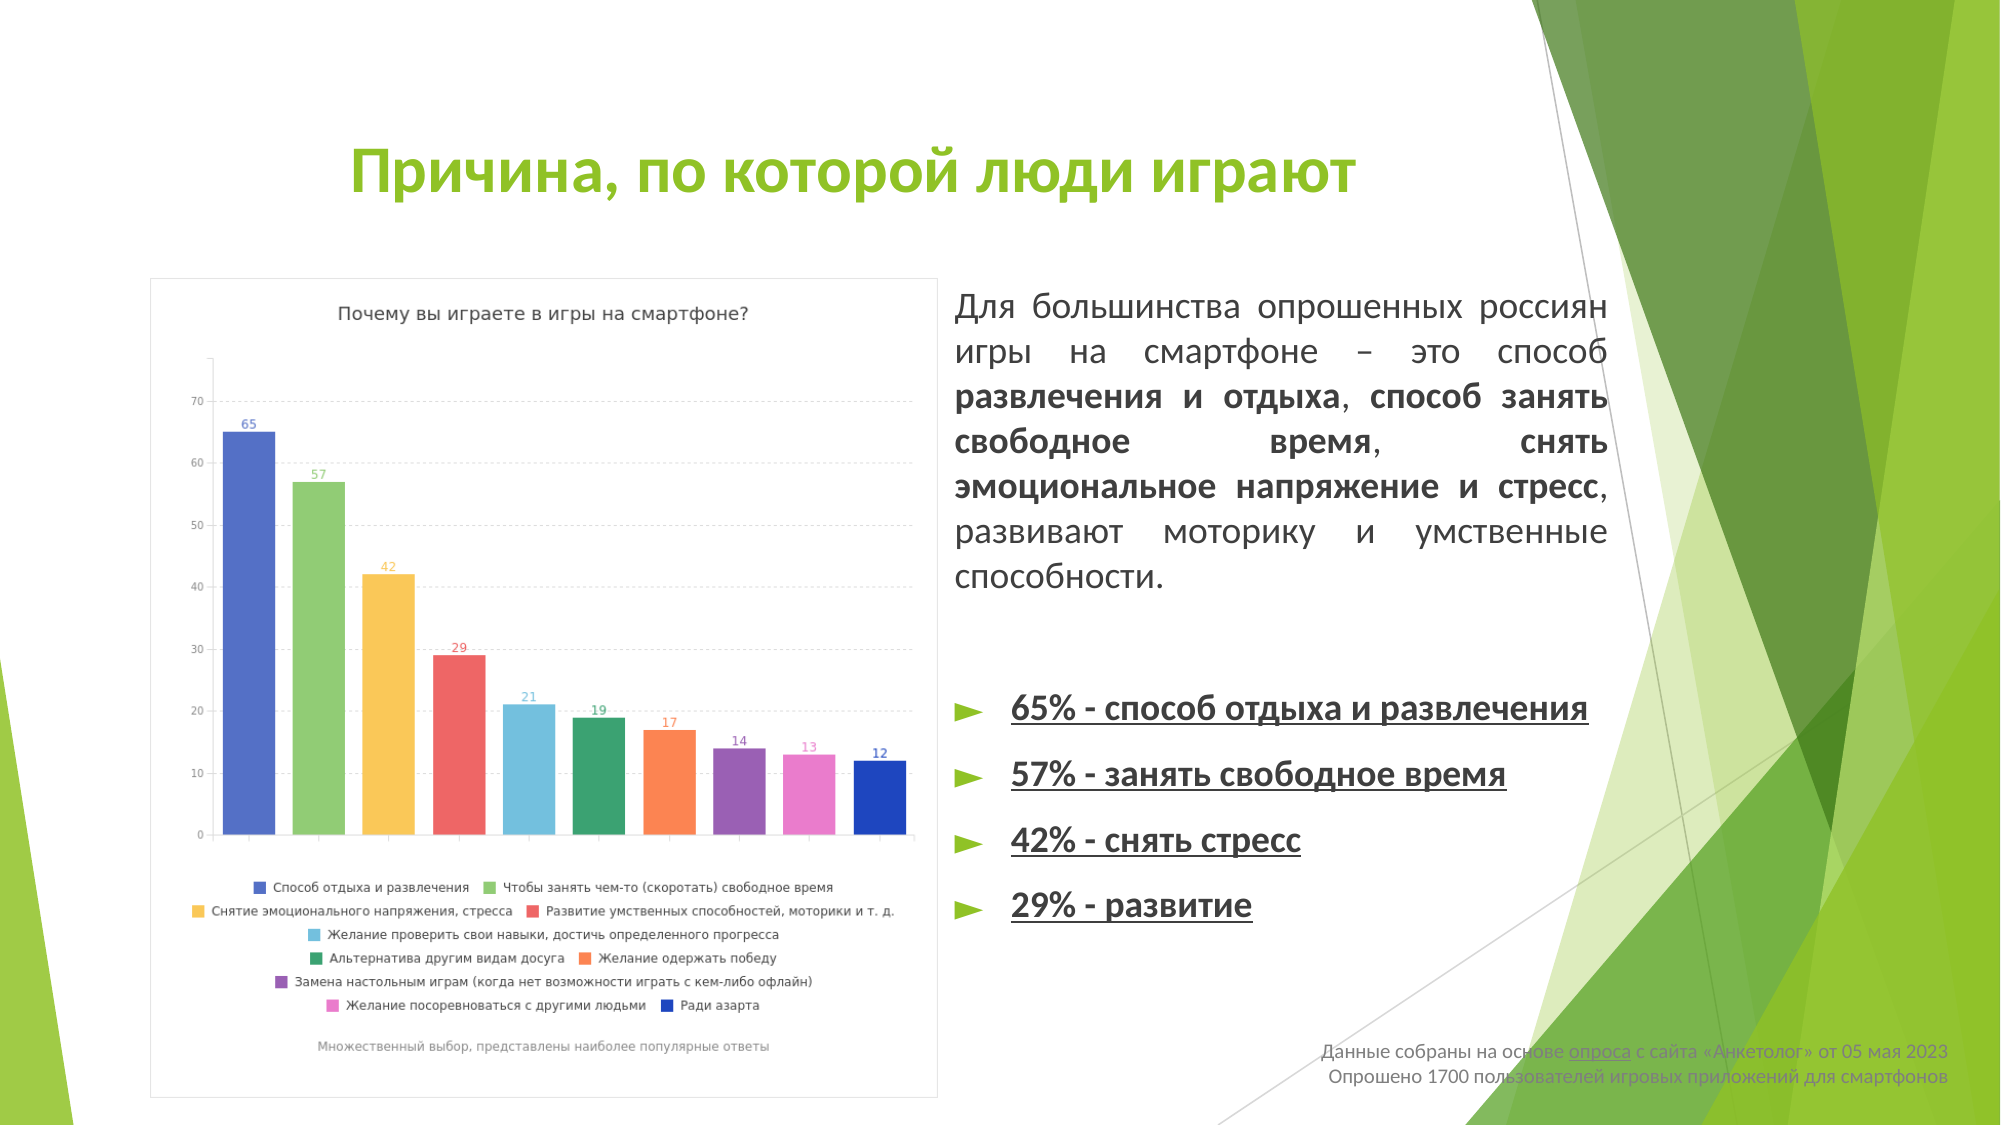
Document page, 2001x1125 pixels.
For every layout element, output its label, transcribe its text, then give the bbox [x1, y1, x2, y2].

list Для большинства опрошенных россиян игры на смартфоне – это способ развлечения и отдыха, способ занять свободное время, снять эмоциональное напряжение и стресс, развивают моторику и умственные способности. 65% - способ отдыха и развлечения 57% - занять свободное время 42% - снять стресс 29% - развитие [940, 273, 1624, 1025]
picture [147, 273, 940, 1101]
title Причина, по которой люди играют [83, 57, 1624, 274]
text_box Данные собраны на основе опроса с сайта «Анкетолог» от 05 мая 2023 Опрошено 1700 пользователей игровых приложений для смартфонов [1204, 1024, 1964, 1100]
